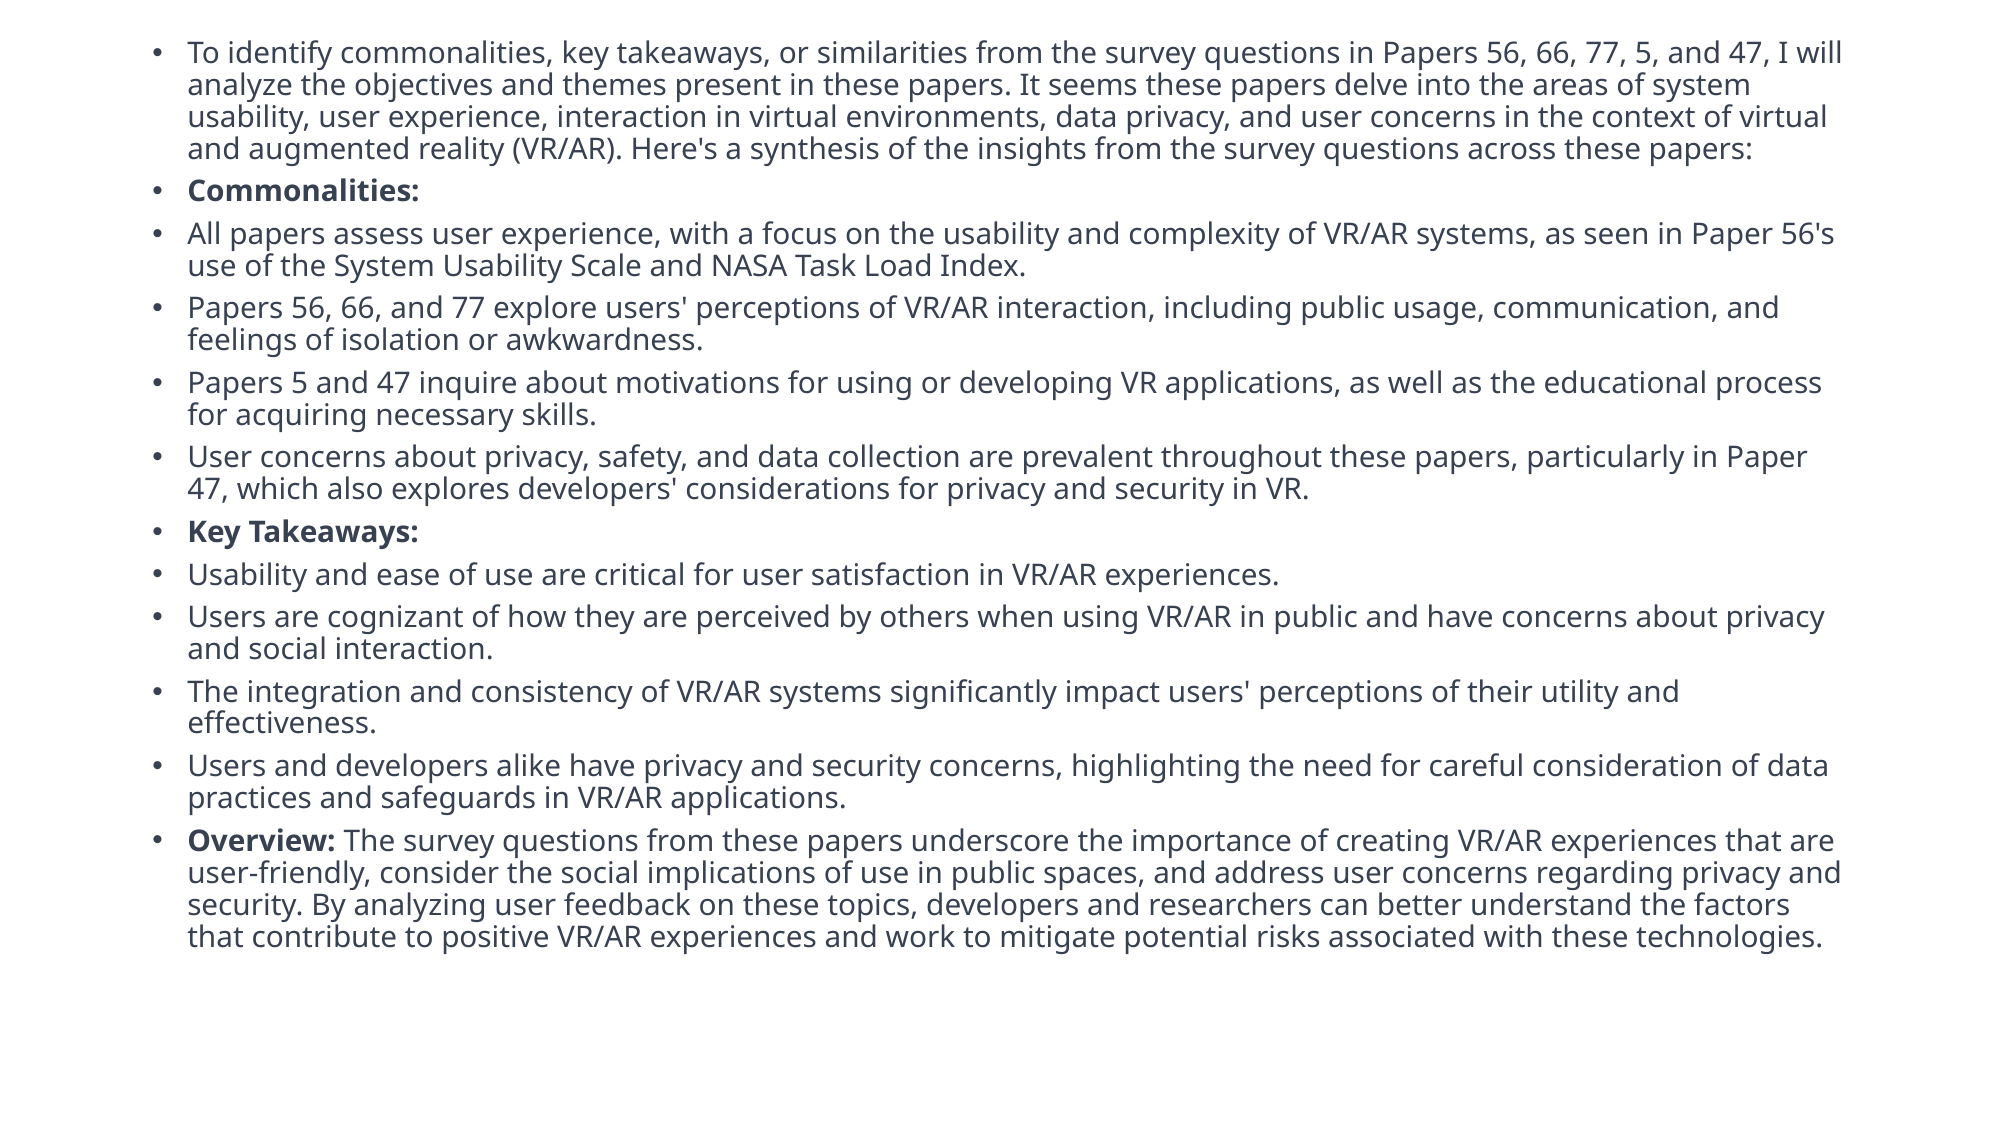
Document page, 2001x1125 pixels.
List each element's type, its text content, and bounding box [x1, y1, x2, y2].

list To identify commonalities, key takeaways, or similarities from the survey questions in Papers 56, 66, 77, 5, and 47, I will analyze the objectives and themes present in these papers. It seems these papers delve into the areas of system usability, user experience, interaction in virtual environments, data privacy, and user concerns in the context of virtual and augmented reality (VR/AR). Here's a synthesis of the insights from the survey questions across these papers: Commonalities: All papers assess user experience, with a focus on the usability and complexity of VR/AR systems, as seen in Paper 56's use of the System Usability Scale and NASA Task Load Index. Papers 56, 66, and 77 explore users' perceptions of VR/AR interaction, including public usage, communication, and feelings of isolation or awkwardness. Papers 5 and 47 inquire about motivations for using or developing VR applications, as well as the educational process for acquiring necessary skills. User concerns about privacy, safety, and data collection are prevalent throughout these papers, particularly in Paper 47, which also explores developers' considerations for privacy and security in VR. Key Takeaways: Usability and ease of use are critical for user satisfaction in VR/AR experiences. Users are cognizant of how they are perceived by others when using VR/AR in public and have concerns about privacy and social interaction. The integration and consistency of VR/AR systems significantly impact users' perceptions of their utility and effectiveness. Users and developers alike have privacy and security concerns, highlighting the need for careful consideration of data practices and safeguards in VR/AR applications. Overview: The survey questions from these papers underscore the importance of creating VR/AR experiences that are user-friendly, consider the social implications of use in public spaces, and address user concerns regarding privacy and security. By analyzing user feedback on these topics, developers and researchers can better understand the factors that contribute to positive VR/AR experiences and work to mitigate potential risks associated with these technologies. [137, 30, 1863, 1014]
